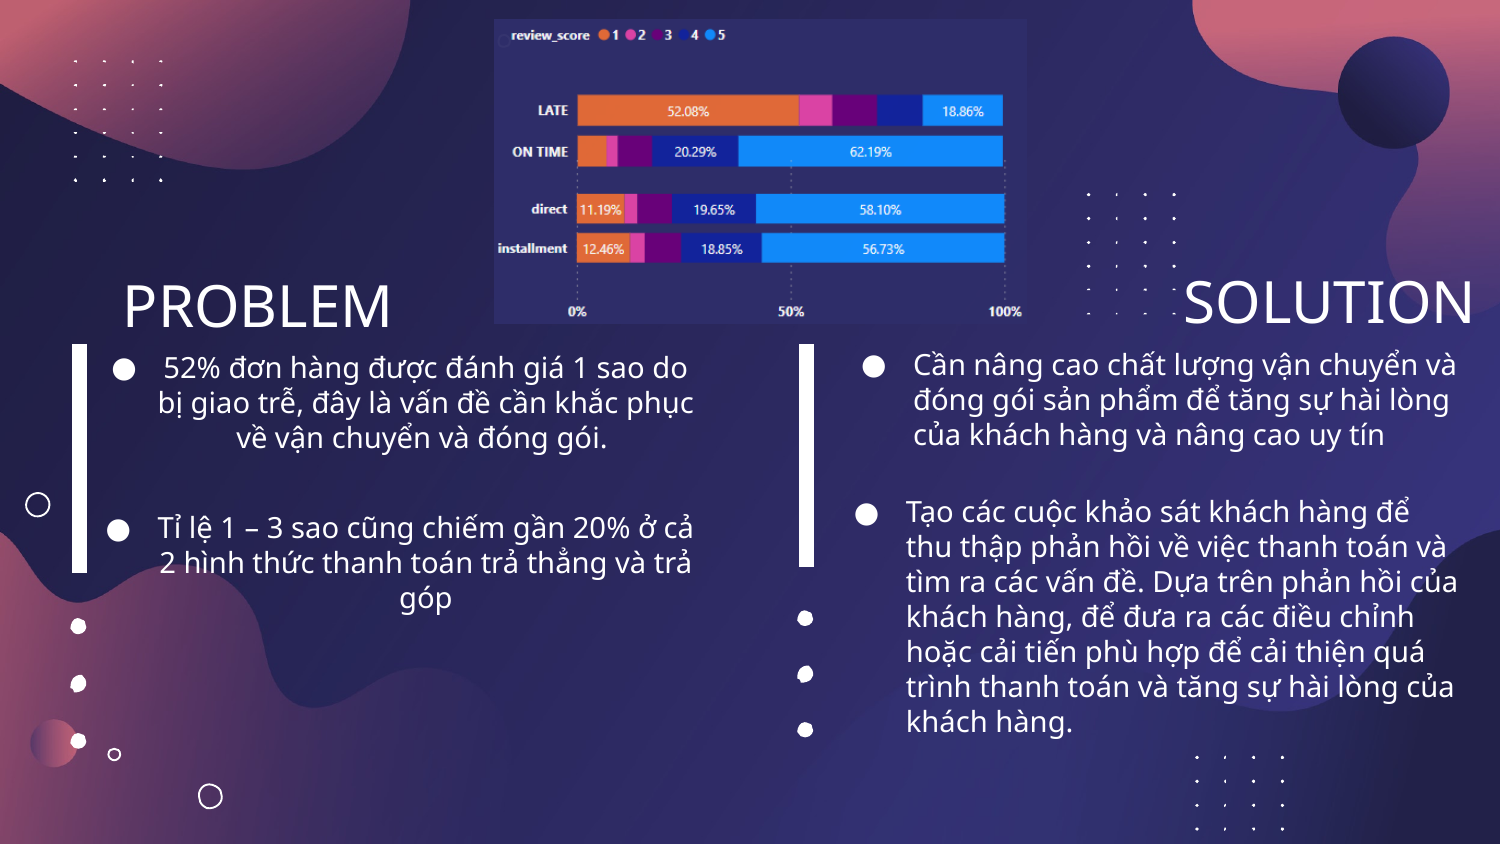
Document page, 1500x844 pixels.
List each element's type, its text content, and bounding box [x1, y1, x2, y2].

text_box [70, 343, 90, 750]
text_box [1086, 192, 1177, 315]
text_box Tạo các cuộc khảo sát khách hàng để thu thập phản hồi về việc thanh toán và tìm ra các vấn đề. Dựa trên phản hồi của khách hàng, để đưa ra các điều chỉnh hoặc cải tiến phù hợp để cải thiện quá trình thanh toán và tăng sự hài lòng của khách hàng. [821, 478, 1478, 648]
title SOLUTION [1153, 250, 1500, 345]
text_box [1194, 755, 1285, 844]
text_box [24, 34, 511, 810]
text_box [796, 343, 817, 738]
picture [0, 0, 1500, 844]
text_box Cần nâng cao chất lượng vận chuyển và đóng gói sản phẩm để tăng sự hài lòng của khách hàng và nâng cao uy tín [823, 331, 1485, 500]
list 52% đơn hàng được đánh giá 1 sao do bị giao trễ, đây là vấn đề cần khắc phục về vận chuyển và đóng gói. [515, 334, 720, 494]
text_box Tỉ lệ 1 – 3 sao cũng chiếm gần 20% ở cả 2 hình thức thanh toán trả thẳng và trả góp [515, 494, 720, 664]
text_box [73, 60, 163, 183]
